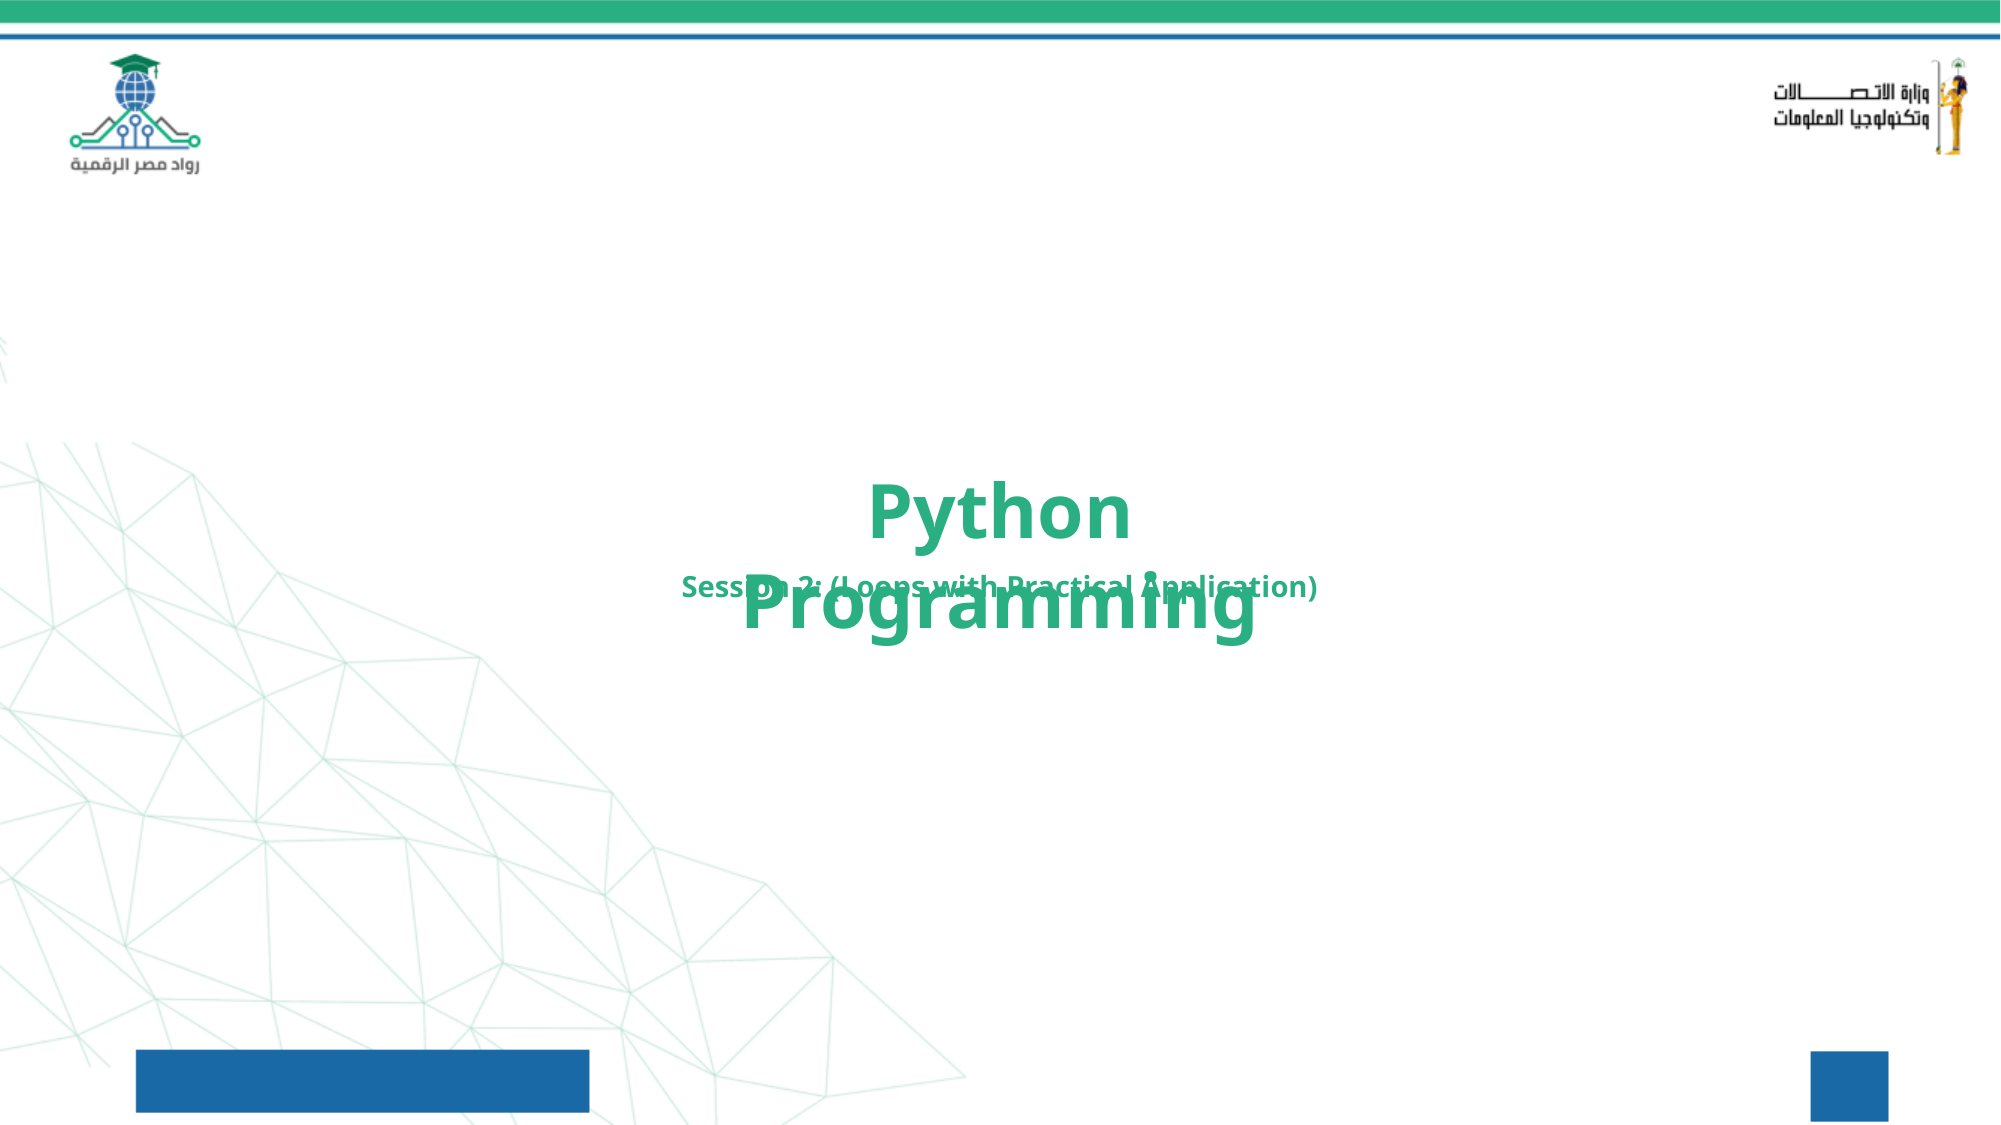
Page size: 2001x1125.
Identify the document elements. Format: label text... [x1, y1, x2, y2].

text_box Python Programming [583, 456, 1417, 652]
picture [0, 0, 2001, 1125]
text_box Session 2: (Loops with Practical Application) [644, 561, 1356, 611]
